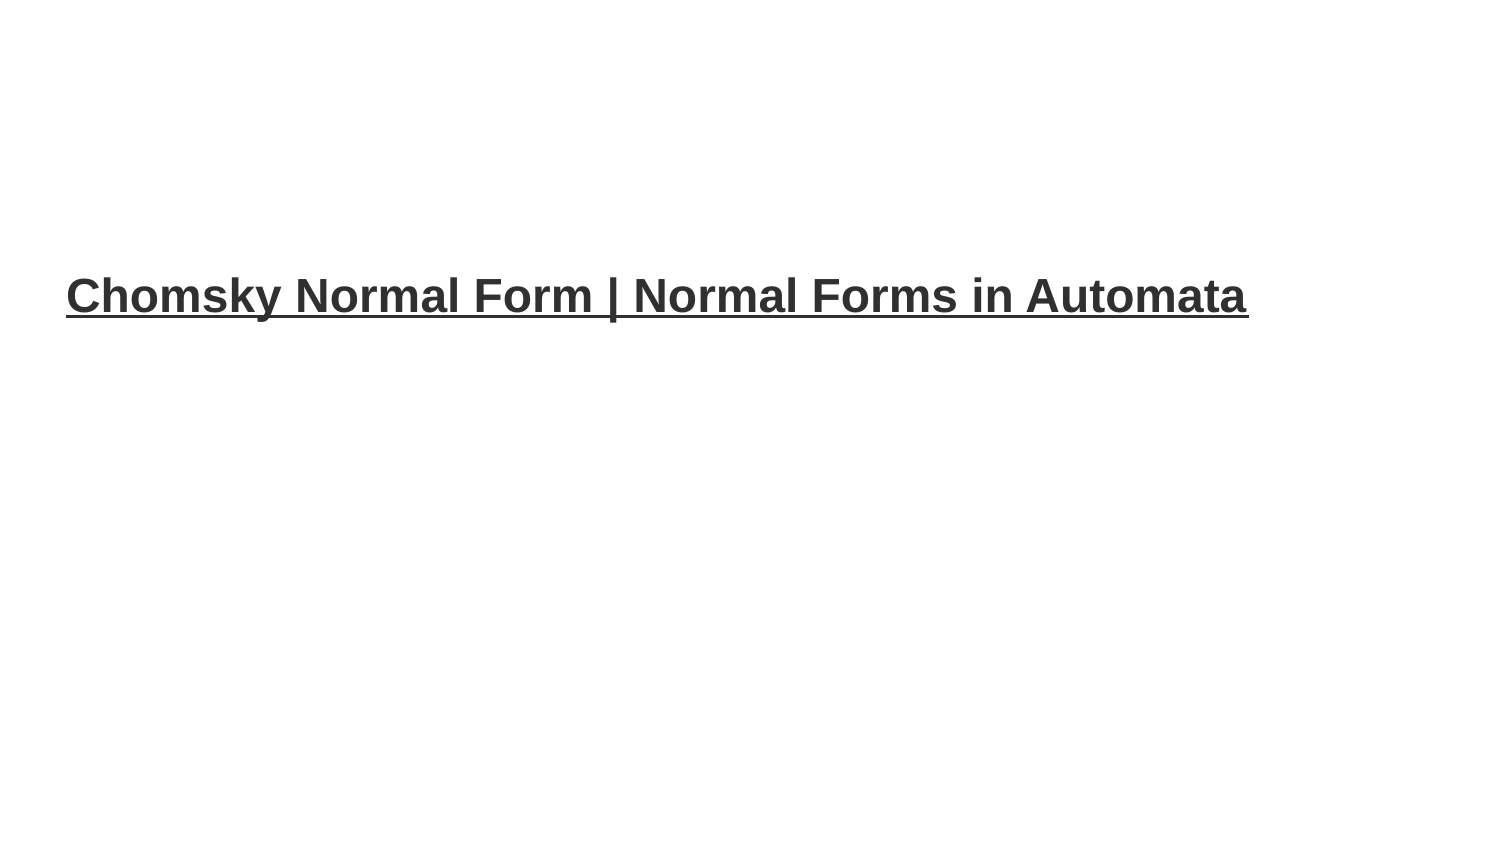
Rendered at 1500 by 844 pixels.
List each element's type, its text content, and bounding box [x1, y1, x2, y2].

title Chomsky Normal Form | Normal Forms in Automata [51, 122, 1449, 459]
